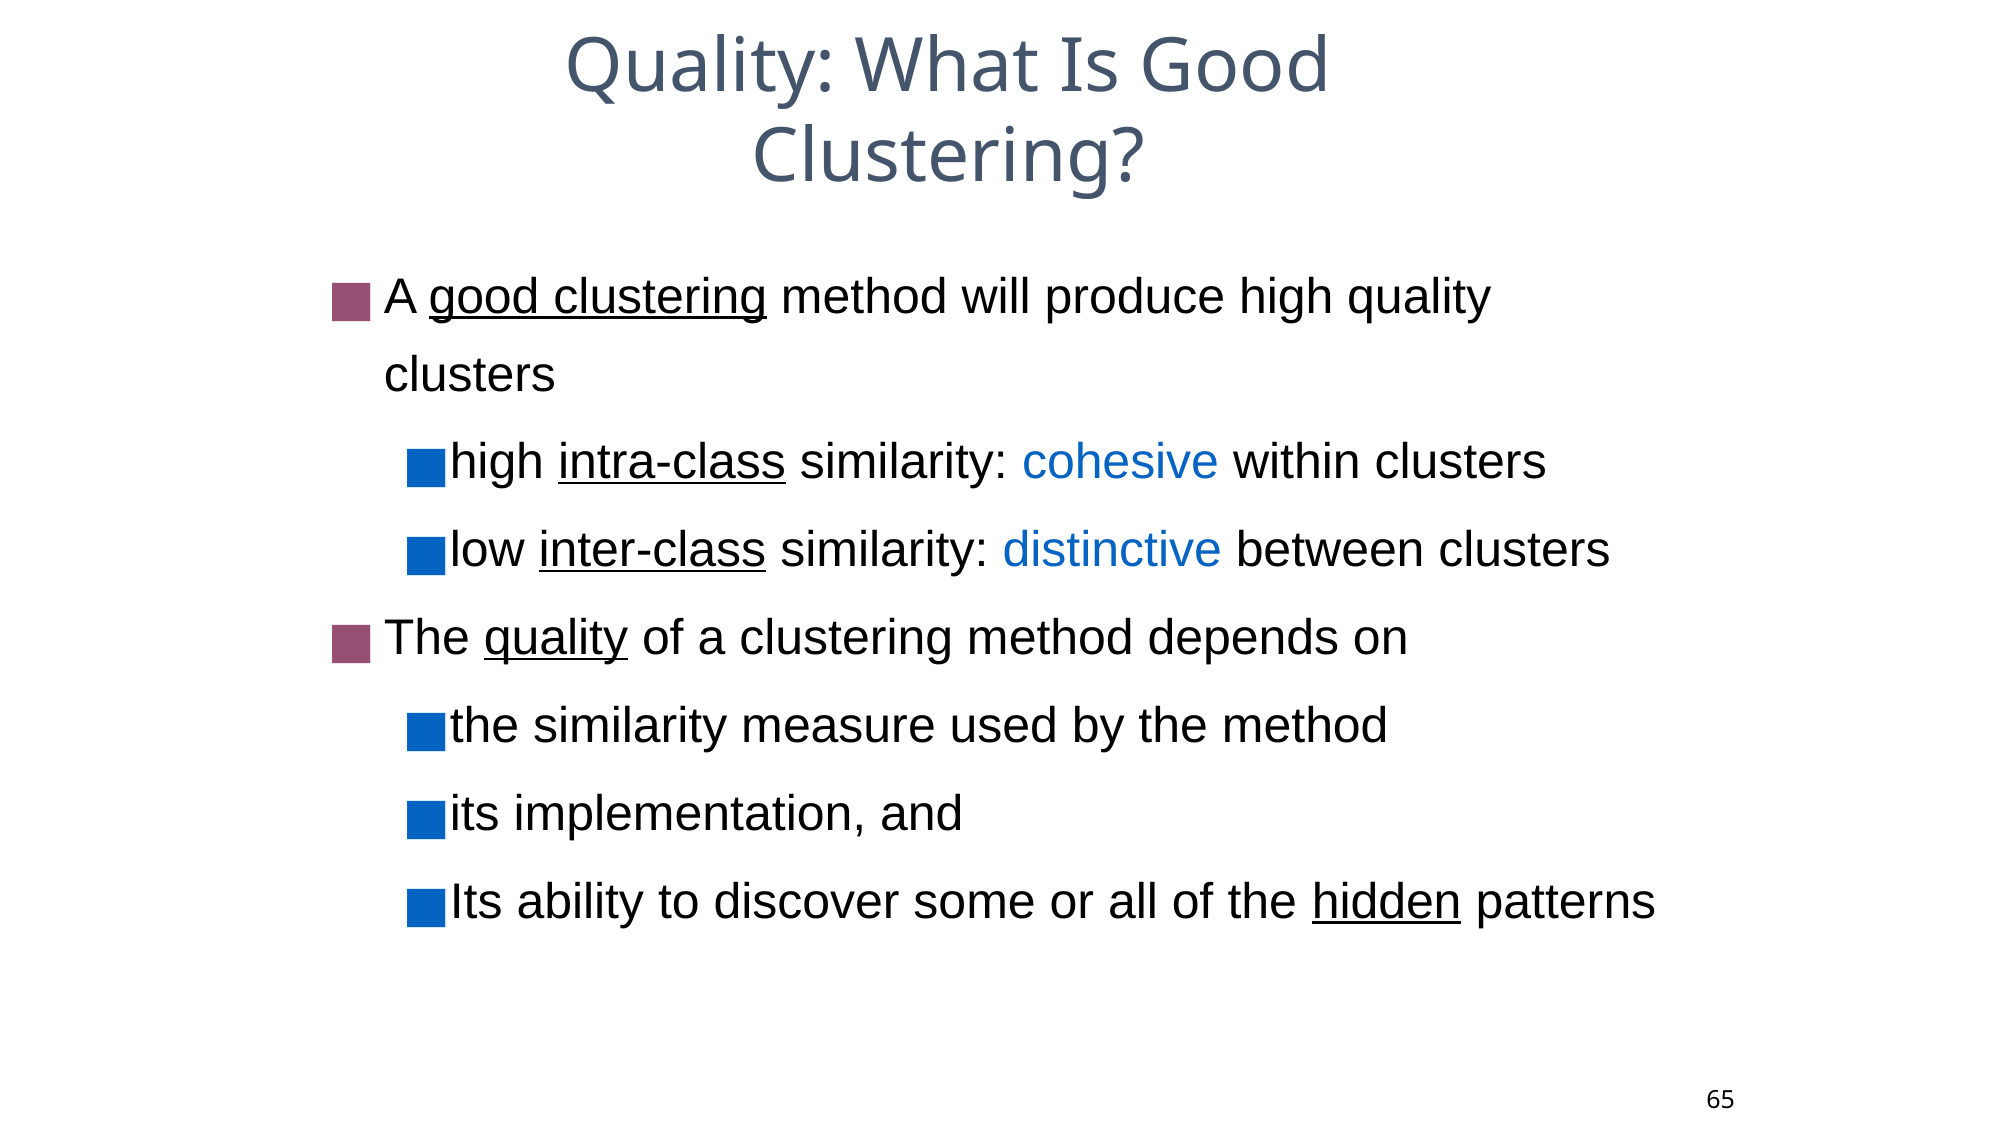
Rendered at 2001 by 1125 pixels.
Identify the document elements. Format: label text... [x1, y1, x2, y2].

text_box 65 [1437, 1062, 1750, 1125]
list A good clustering method will produce high quality clusters high intra-class similarity: cohesive within clusters low inter-class similarity: distinctive between clusters The quality of a clustering method depends on the similarity measure used by the method its implementation, and Its ability to discover some or all of the hidden patterns [312, 237, 1688, 1038]
title Quality: What Is Good Clustering? [350, 62, 1547, 150]
